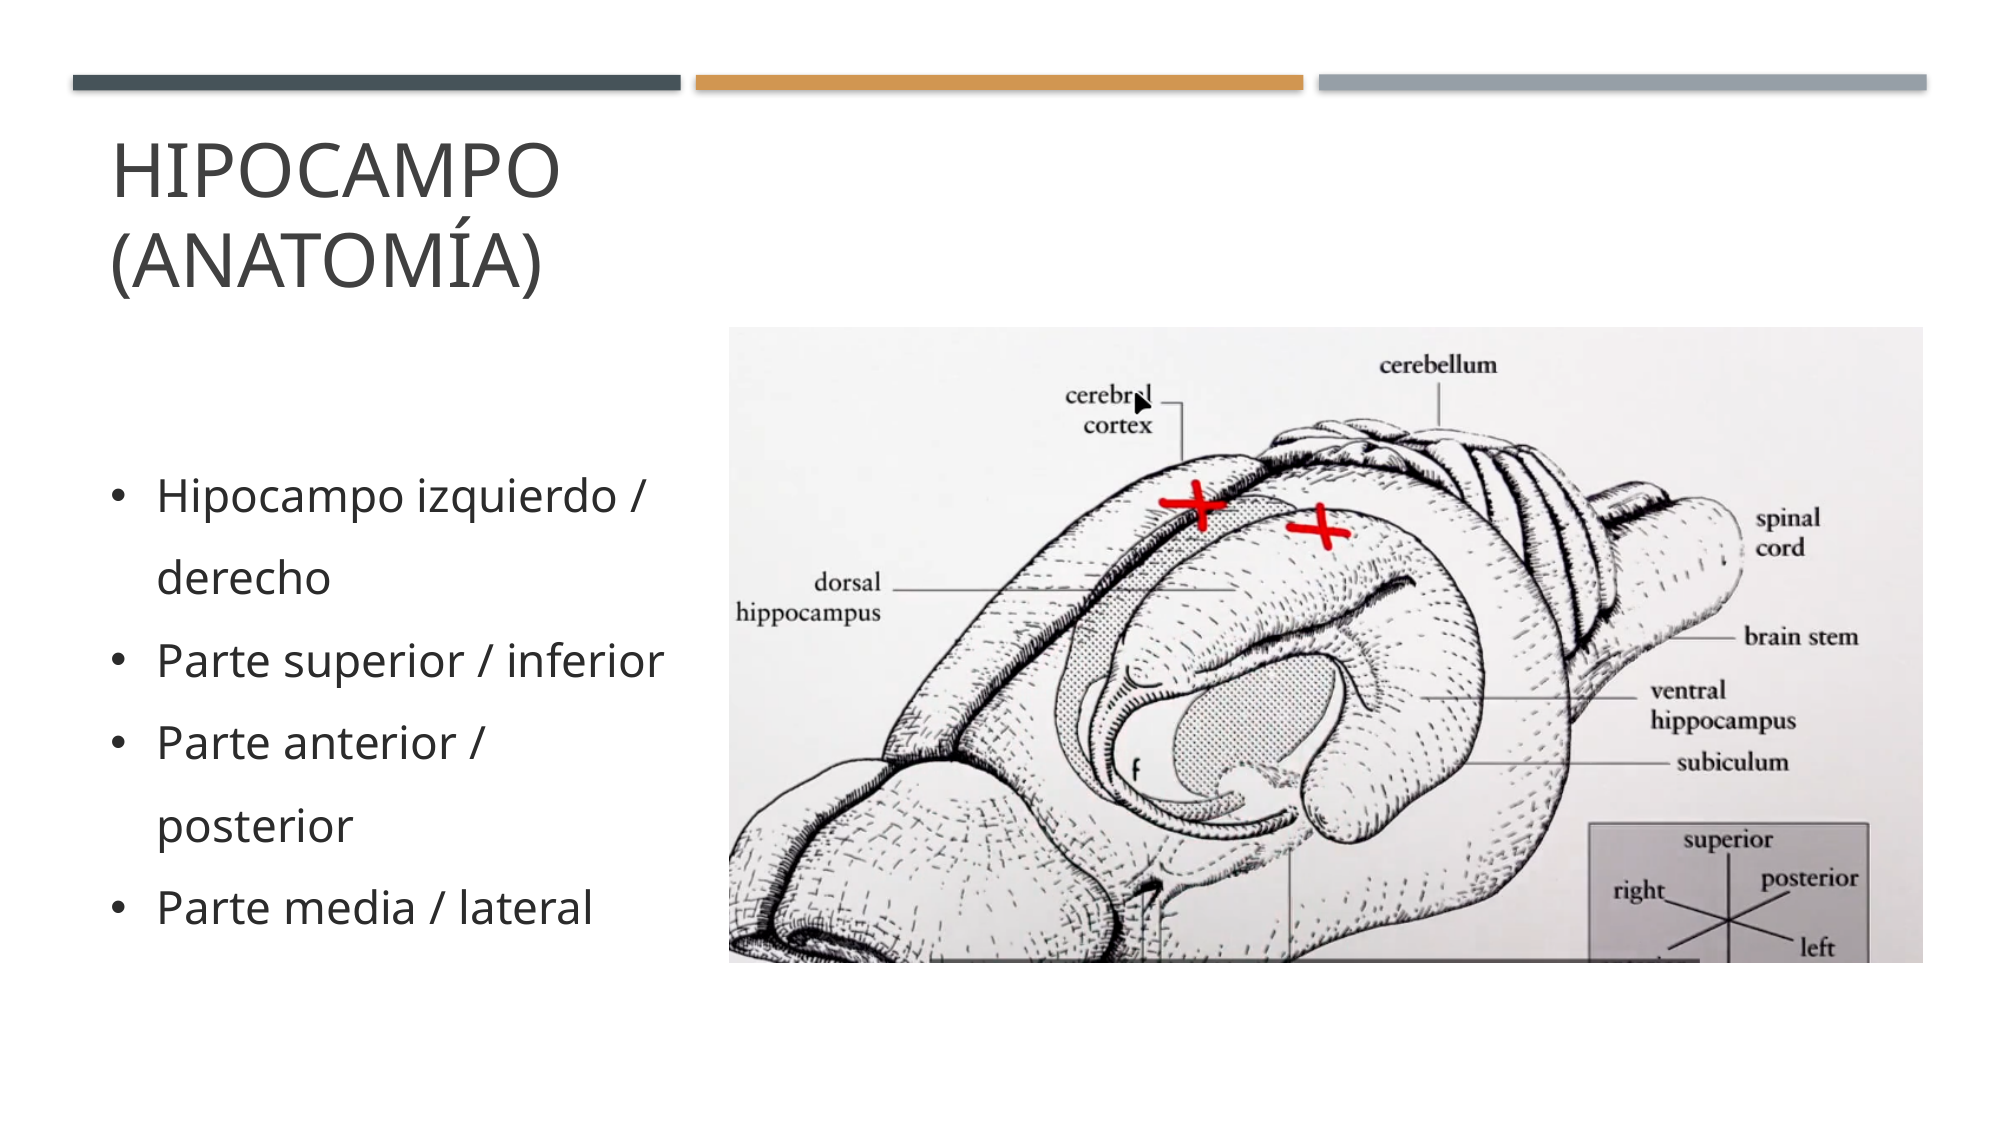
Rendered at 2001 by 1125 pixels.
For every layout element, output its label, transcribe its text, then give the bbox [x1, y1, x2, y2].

text_box Hipocampo izquierdo / derecho Parte superior / inferior Parte anterior / posterior Parte media / lateral [95, 431, 689, 942]
title HIPOCAMPO (aNATOMÍA) [95, 115, 1905, 311]
picture [729, 327, 1924, 964]
